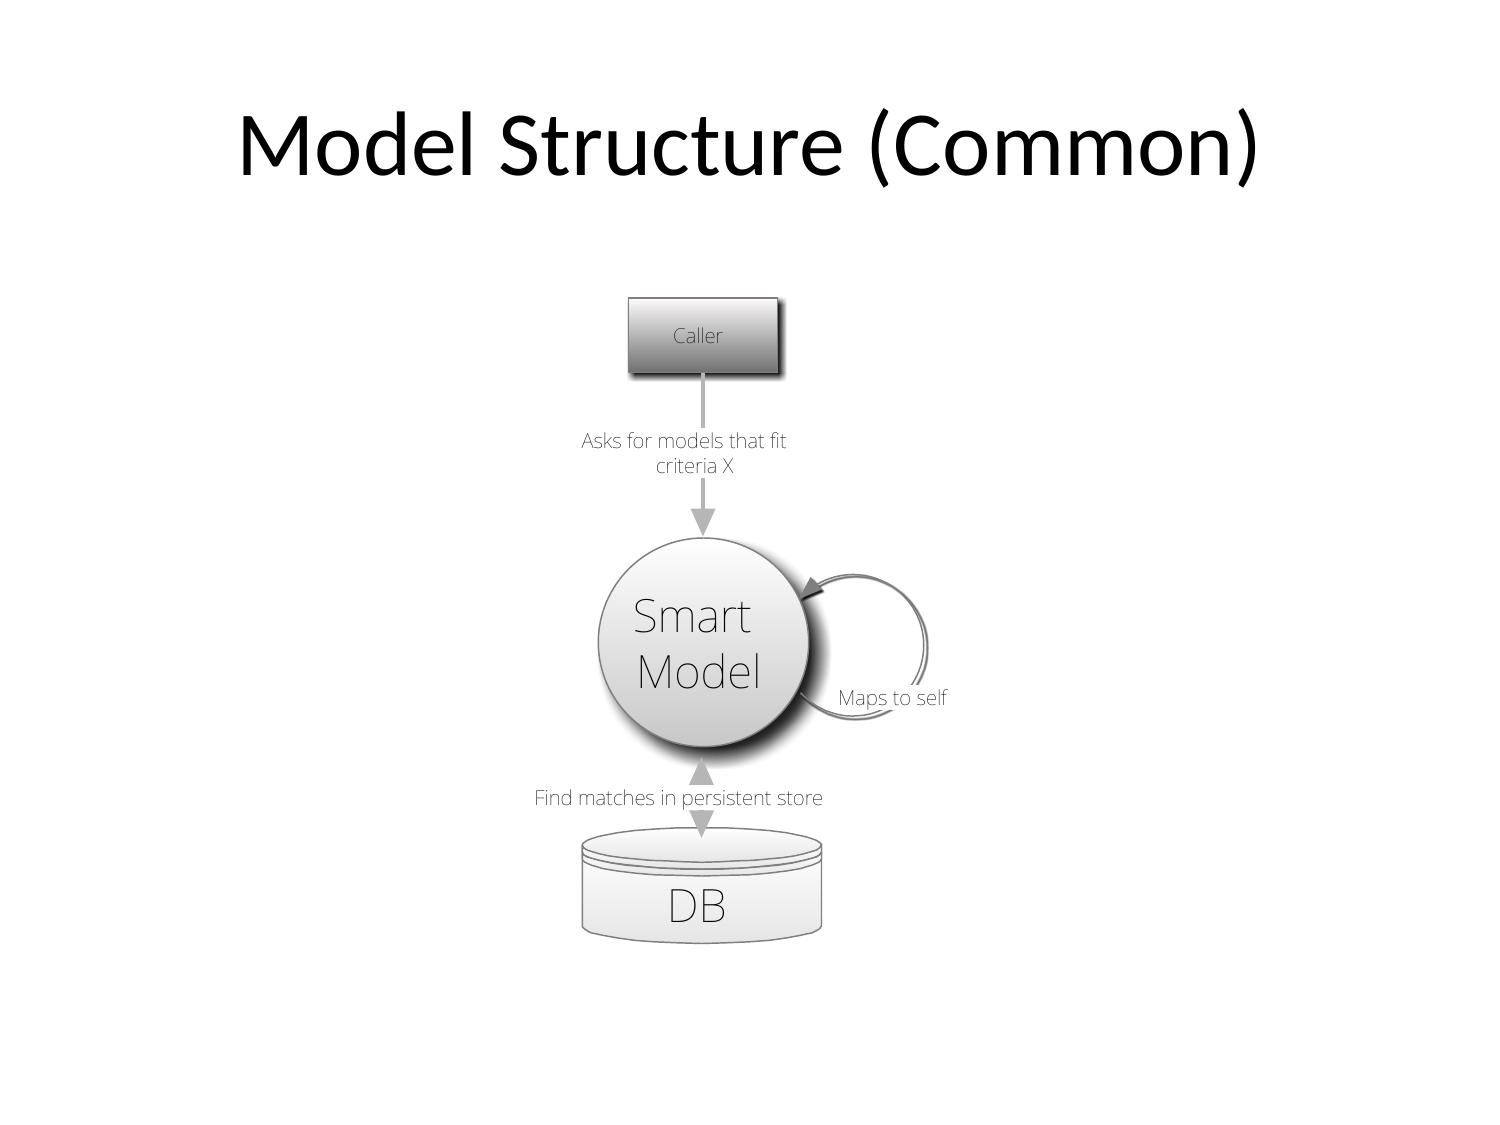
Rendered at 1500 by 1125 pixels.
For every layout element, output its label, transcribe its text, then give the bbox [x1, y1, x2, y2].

picture [519, 290, 982, 979]
title Model Structure (Common) [75, 45, 1425, 233]
